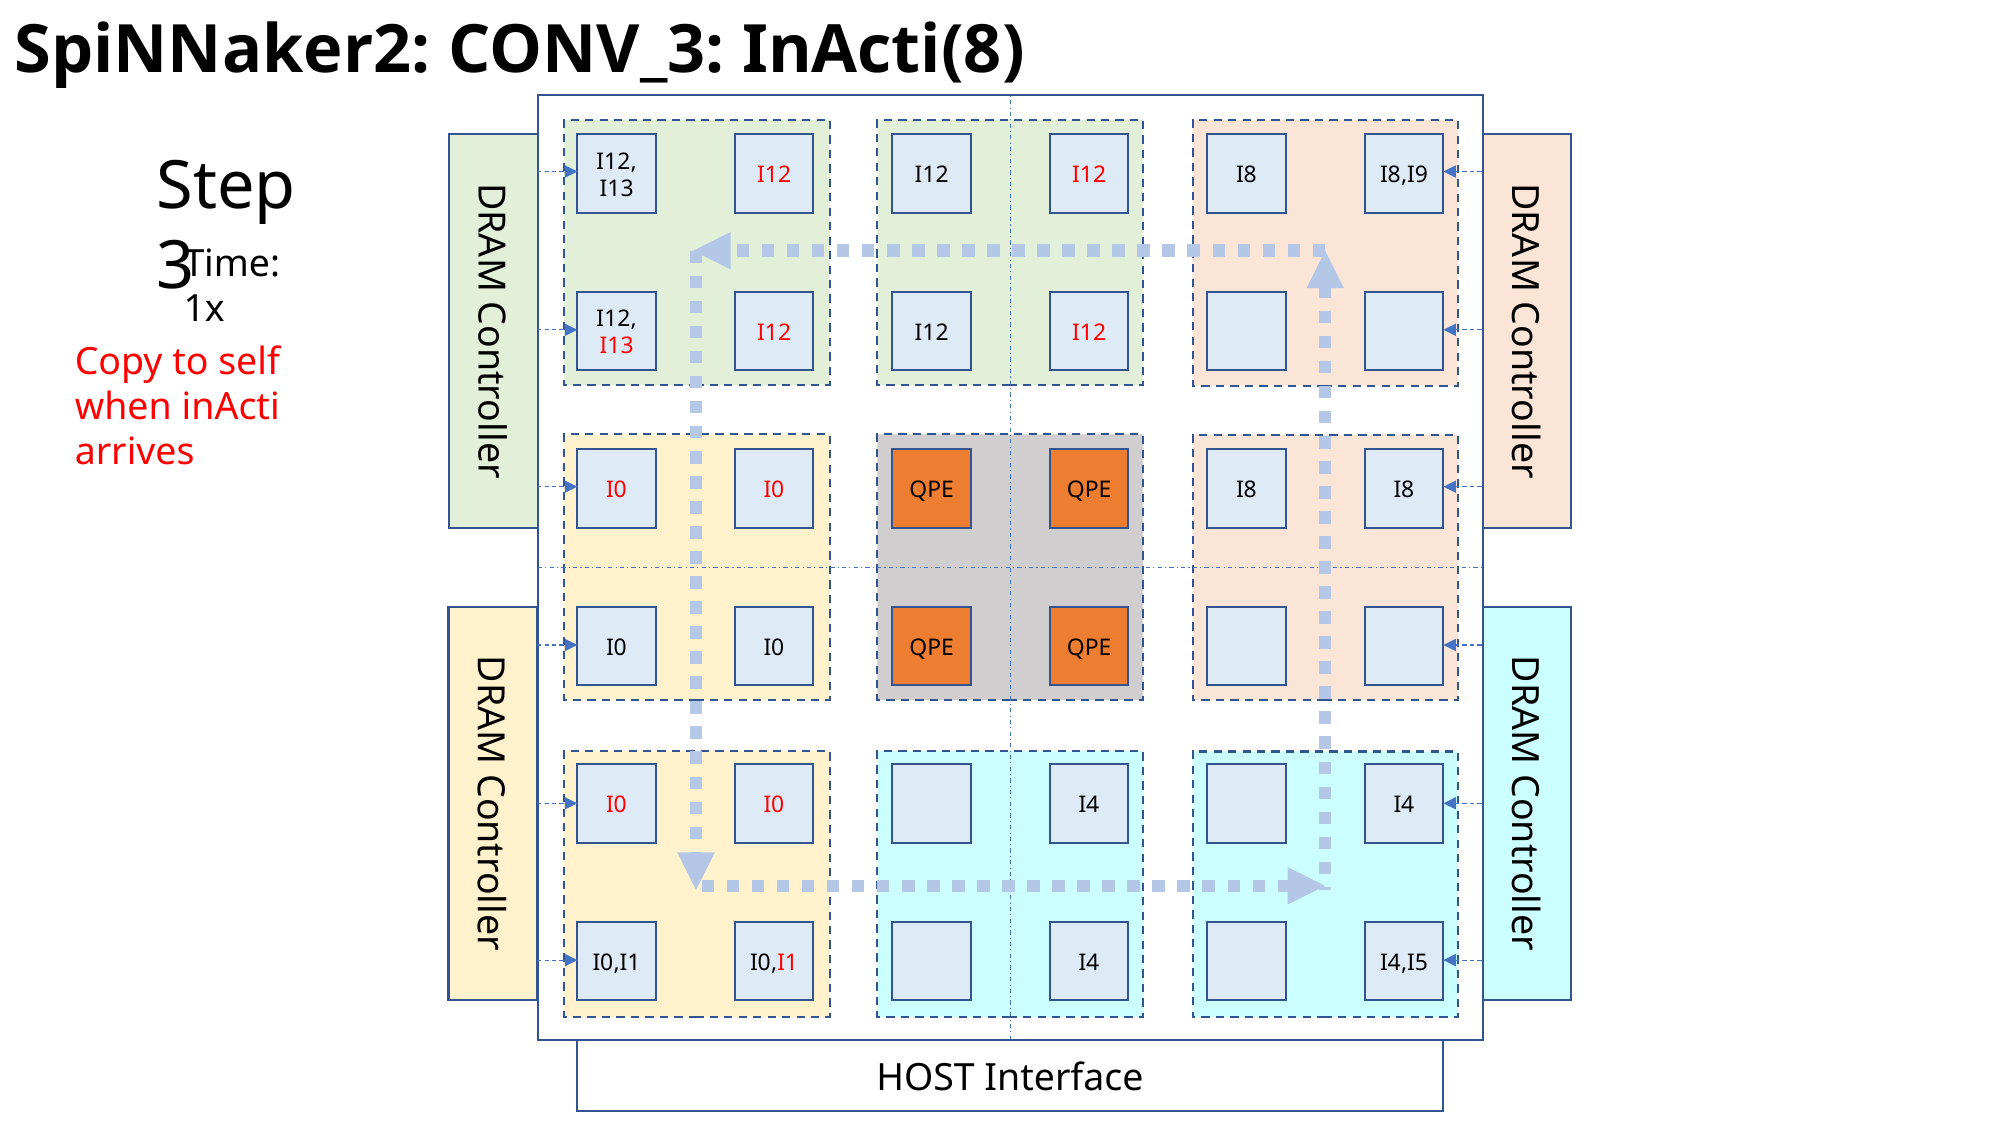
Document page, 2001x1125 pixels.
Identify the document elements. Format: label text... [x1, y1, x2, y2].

text_box I12 [1049, 133, 1129, 214]
text_box SpiNNaker2: CONV_3: InActi(8) [0, 0, 1473, 94]
text_box I0,I1 [576, 921, 657, 1001]
text_box I12, I13 [576, 291, 657, 371]
text_box QPE [1049, 448, 1129, 529]
text_box [1011, 94, 1484, 1041]
text_box I4 [1049, 921, 1129, 1001]
text_box DRAM Controller [447, 606, 538, 1001]
text_box [1364, 606, 1444, 686]
text_box [1206, 291, 1287, 371]
text_box QPE [891, 606, 972, 686]
text_box QPE [891, 448, 972, 529]
text_box [891, 921, 972, 1001]
text_box I0 [576, 763, 657, 844]
text_box I0 [734, 448, 814, 529]
text_box I0 [734, 763, 814, 844]
text_box I8,I9 [1364, 133, 1444, 214]
text_box Step 3 [141, 134, 362, 309]
text_box Copy to self when inActi arrives [59, 329, 383, 480]
text_box I8 [1364, 448, 1444, 529]
text_box DRAM Controller [1482, 606, 1572, 1001]
text_box I12 [891, 133, 972, 214]
text_box [1206, 763, 1287, 844]
text_box QPE [1049, 606, 1129, 686]
text_box DRAM Controller [1482, 133, 1572, 529]
text_box I4 [1049, 763, 1129, 844]
text_box I4 [1364, 763, 1444, 844]
text_box I0 [734, 606, 814, 686]
text_box [537, 568, 1010, 1041]
text_box I12 [1049, 291, 1129, 371]
text_box HOST Interface [576, 1039, 1444, 1112]
text_box I4,I5 [1364, 921, 1444, 1001]
text_box I12 [734, 291, 814, 371]
text_box I0 [576, 448, 657, 529]
text_box I0,I1 [734, 921, 814, 1001]
text_box I0 [576, 606, 657, 686]
text_box [1206, 606, 1287, 686]
text_box I12 [734, 133, 814, 214]
text_box [537, 94, 1010, 567]
text_box I8 [1206, 448, 1287, 529]
text_box Time: 1x [168, 231, 338, 329]
text_box [891, 763, 972, 844]
text_box I12 [891, 291, 972, 371]
text_box I8 [1206, 133, 1287, 214]
text_box [1364, 291, 1444, 371]
text_box I12, I13 [576, 133, 657, 214]
text_box [1206, 921, 1287, 1001]
text_box DRAM Controller [448, 133, 539, 529]
